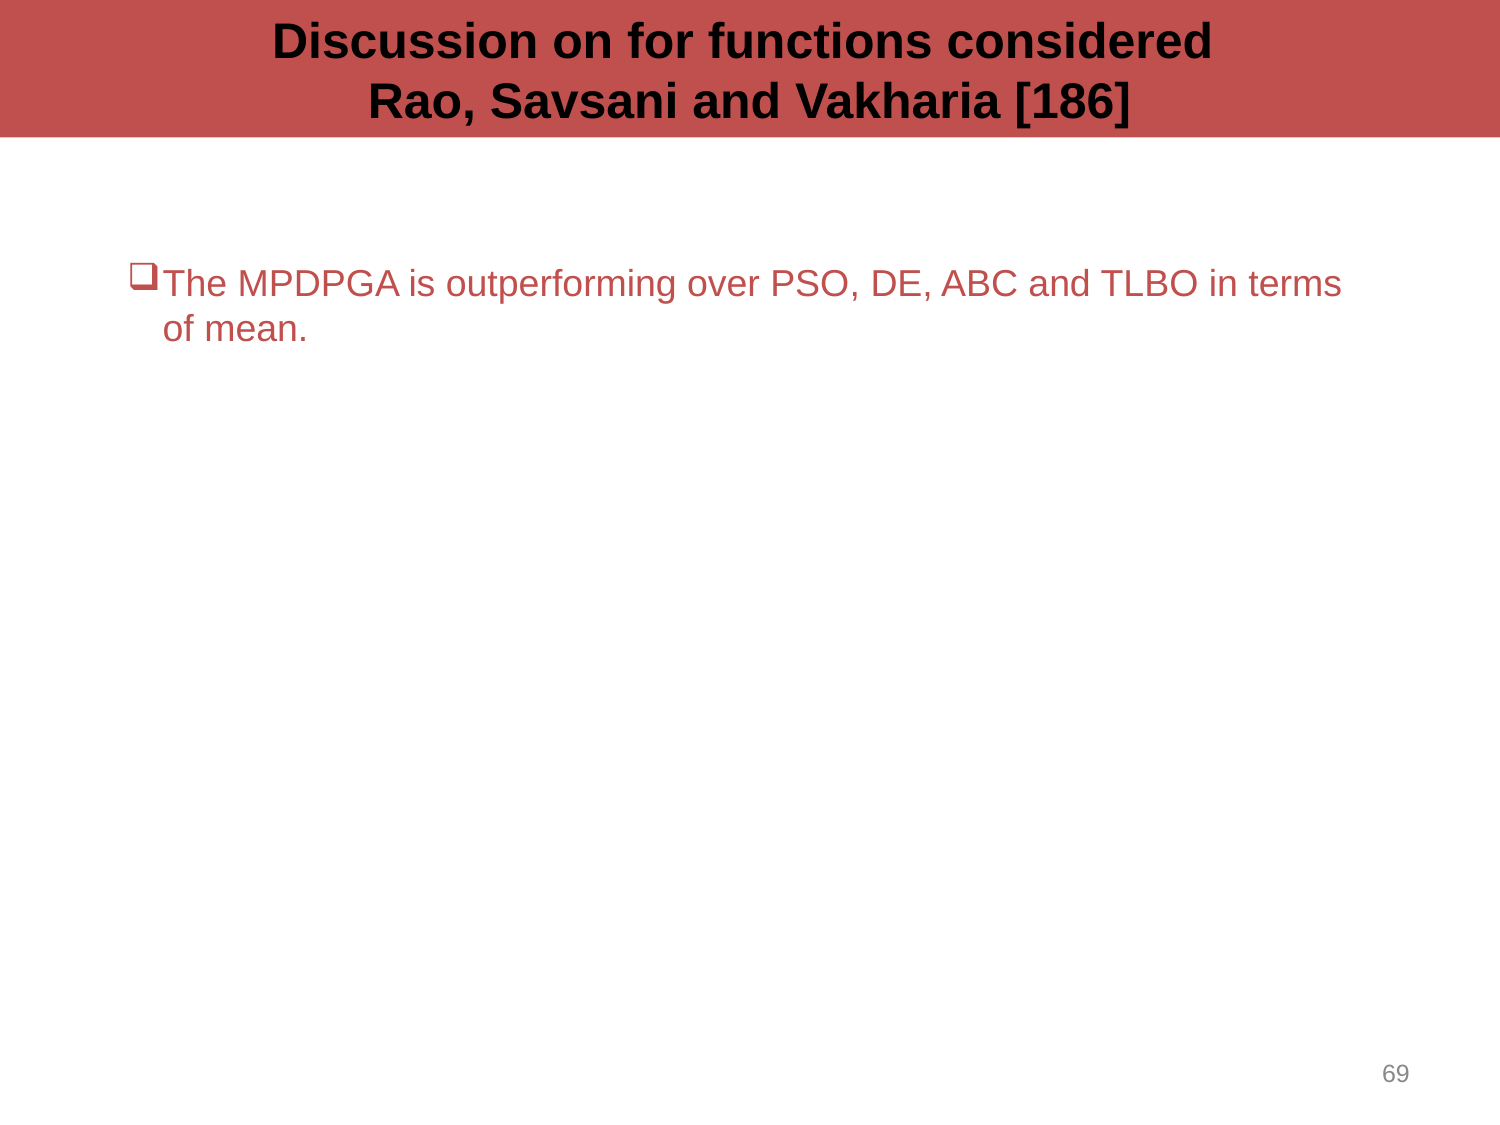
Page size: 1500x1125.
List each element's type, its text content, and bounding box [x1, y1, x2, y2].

text_box The MPDPGA is outperforming over PSO, DE, ABC and TLBO in terms of mean. [112, 251, 1388, 491]
text_box Discussion on for functions considered Rao, Savsani and Vakharia [186] [0, 0, 1500, 138]
slide_number 69 [1074, 1042, 1425, 1103]
